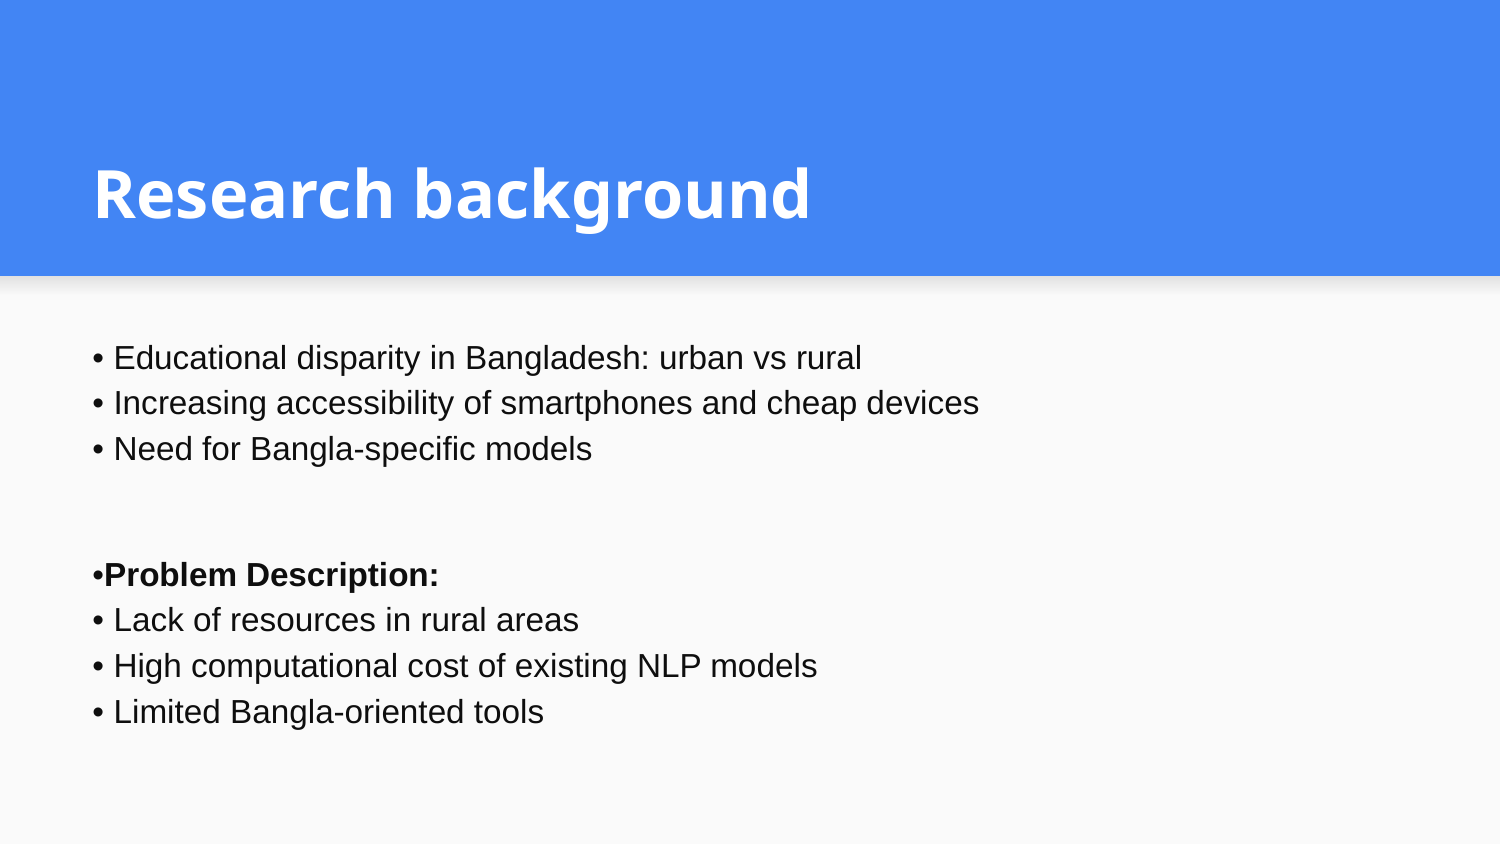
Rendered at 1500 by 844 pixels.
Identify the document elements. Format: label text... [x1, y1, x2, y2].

title Research background [77, 121, 1427, 248]
list • Educational disparity in Bangladesh: urban vs rural • Increasing accessibility of smartphones and cheap devices • Need for Bangla-specific models •Problem Description: • Lack of resources in rural areas • High computational cost of existing NLP models • Limited Bangla-oriented tools [77, 314, 1427, 760]
